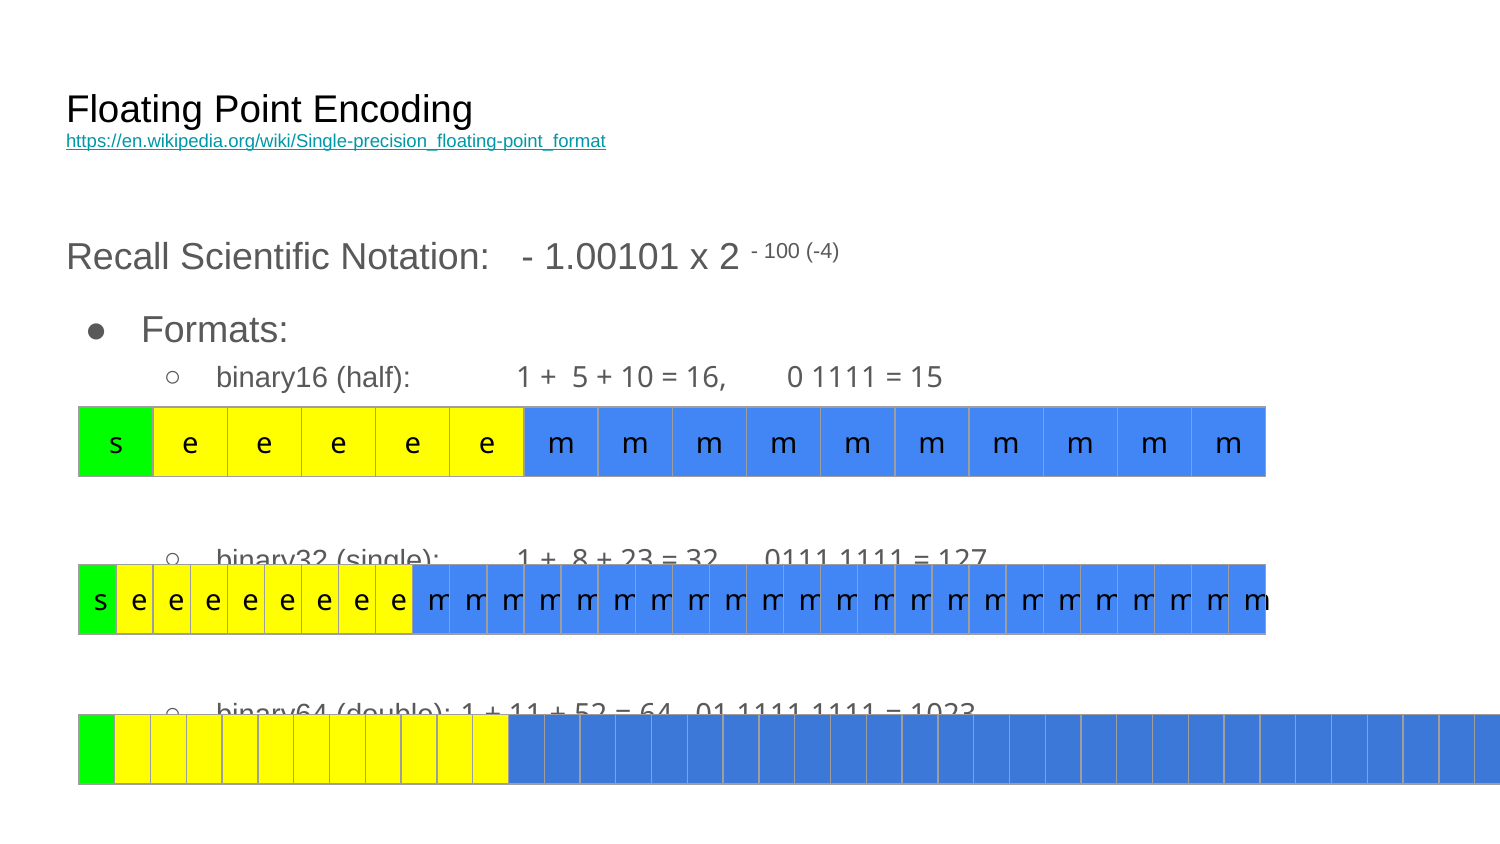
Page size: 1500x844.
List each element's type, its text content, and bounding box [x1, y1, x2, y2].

table_header [831, 715, 866, 783]
table_header [1189, 715, 1223, 783]
table_header [223, 715, 257, 783]
table_header [509, 715, 544, 783]
table_header s [80, 408, 152, 476]
table_header [581, 715, 615, 783]
table_header [1368, 715, 1402, 783]
list Recall Scientific Notation: - 1.00101 x 2 - 100 (-4) Formats: binary16 (half): 1 + 5 + 10 = 16, 0 1111 = 15 binary32 (single): 1 + 8 + 23 = 32, 0111 1111 = 127 binary64 (double): 1 + 11 + 52 = 64, 01 1111 1111 = 1023 [51, 214, 1449, 775]
table_header [652, 715, 687, 783]
table_header m [673, 565, 709, 633]
table_header [974, 715, 1009, 783]
table_header m [784, 565, 820, 633]
table_header m [970, 408, 1043, 476]
table_header m [933, 565, 968, 633]
table_header [1475, 715, 1500, 783]
table_header m [599, 408, 672, 476]
table_header [939, 715, 973, 783]
table_header e [302, 408, 375, 476]
table_header m [525, 565, 560, 633]
table_header m [673, 408, 746, 476]
table_header [259, 715, 293, 783]
table_header m [747, 565, 783, 633]
table_header e [154, 565, 190, 633]
table_header e [191, 565, 227, 633]
table_header s [80, 565, 115, 633]
table_header m [636, 565, 672, 633]
table_header m [1044, 408, 1117, 476]
table_header m [1007, 565, 1043, 633]
table_header [616, 715, 651, 783]
table_header m [1155, 565, 1191, 633]
table_header [1117, 715, 1152, 783]
table_header m [896, 408, 968, 476]
table_header e [339, 565, 375, 633]
table_header e [228, 565, 264, 633]
table_header [402, 715, 436, 783]
table_header [1404, 715, 1438, 783]
table_header [473, 715, 508, 783]
table_header [1440, 715, 1474, 783]
table_header [795, 715, 830, 783]
table_header [330, 715, 365, 783]
table_header m [858, 565, 894, 633]
table_header m [1229, 565, 1265, 633]
table_header [1261, 715, 1295, 783]
table_header m [1192, 408, 1265, 476]
table_header e [302, 565, 338, 633]
table_header m [821, 565, 857, 633]
table_header [903, 715, 937, 783]
table_header [867, 715, 901, 783]
table_header e [450, 408, 523, 476]
table_header [438, 715, 472, 783]
table_header m [488, 565, 523, 633]
table_header [688, 715, 722, 783]
table_header [1225, 715, 1259, 783]
table_header e [154, 408, 227, 476]
table_header m [1118, 408, 1191, 476]
table_header [151, 715, 186, 783]
table_header m [1192, 565, 1228, 633]
table_header m [413, 565, 449, 633]
table_header [294, 715, 329, 783]
table_header m [821, 408, 894, 476]
title Floating Point Encoding https://en.wikipedia.org/wiki/Single-precision_floating-point_format [51, 72, 1449, 167]
table_header m [970, 565, 1005, 633]
table_header [1046, 715, 1080, 783]
table_header m [599, 565, 635, 633]
table_header m [1044, 565, 1080, 633]
table_header m [1081, 565, 1117, 633]
table_header m [450, 565, 486, 633]
table_header [1010, 715, 1045, 783]
table_header [1082, 715, 1116, 783]
table_header e [228, 408, 301, 476]
table_header m [896, 565, 931, 633]
table_header [80, 715, 114, 783]
table_header [115, 715, 150, 783]
table_header e [376, 408, 449, 476]
table_header e [117, 565, 152, 633]
table_header e [376, 565, 412, 633]
table_header [724, 715, 758, 783]
table_header m [747, 408, 820, 476]
table_header [1332, 715, 1367, 783]
table_header m [562, 565, 597, 633]
table_header [760, 715, 794, 783]
table_header e [265, 565, 301, 633]
table_header [545, 715, 579, 783]
table_header [366, 715, 400, 783]
table_header m [710, 565, 746, 633]
table_header [187, 715, 221, 783]
table_header m [525, 408, 597, 476]
table_header [1296, 715, 1331, 783]
table_header [1153, 715, 1188, 783]
table_header m [1118, 565, 1154, 633]
